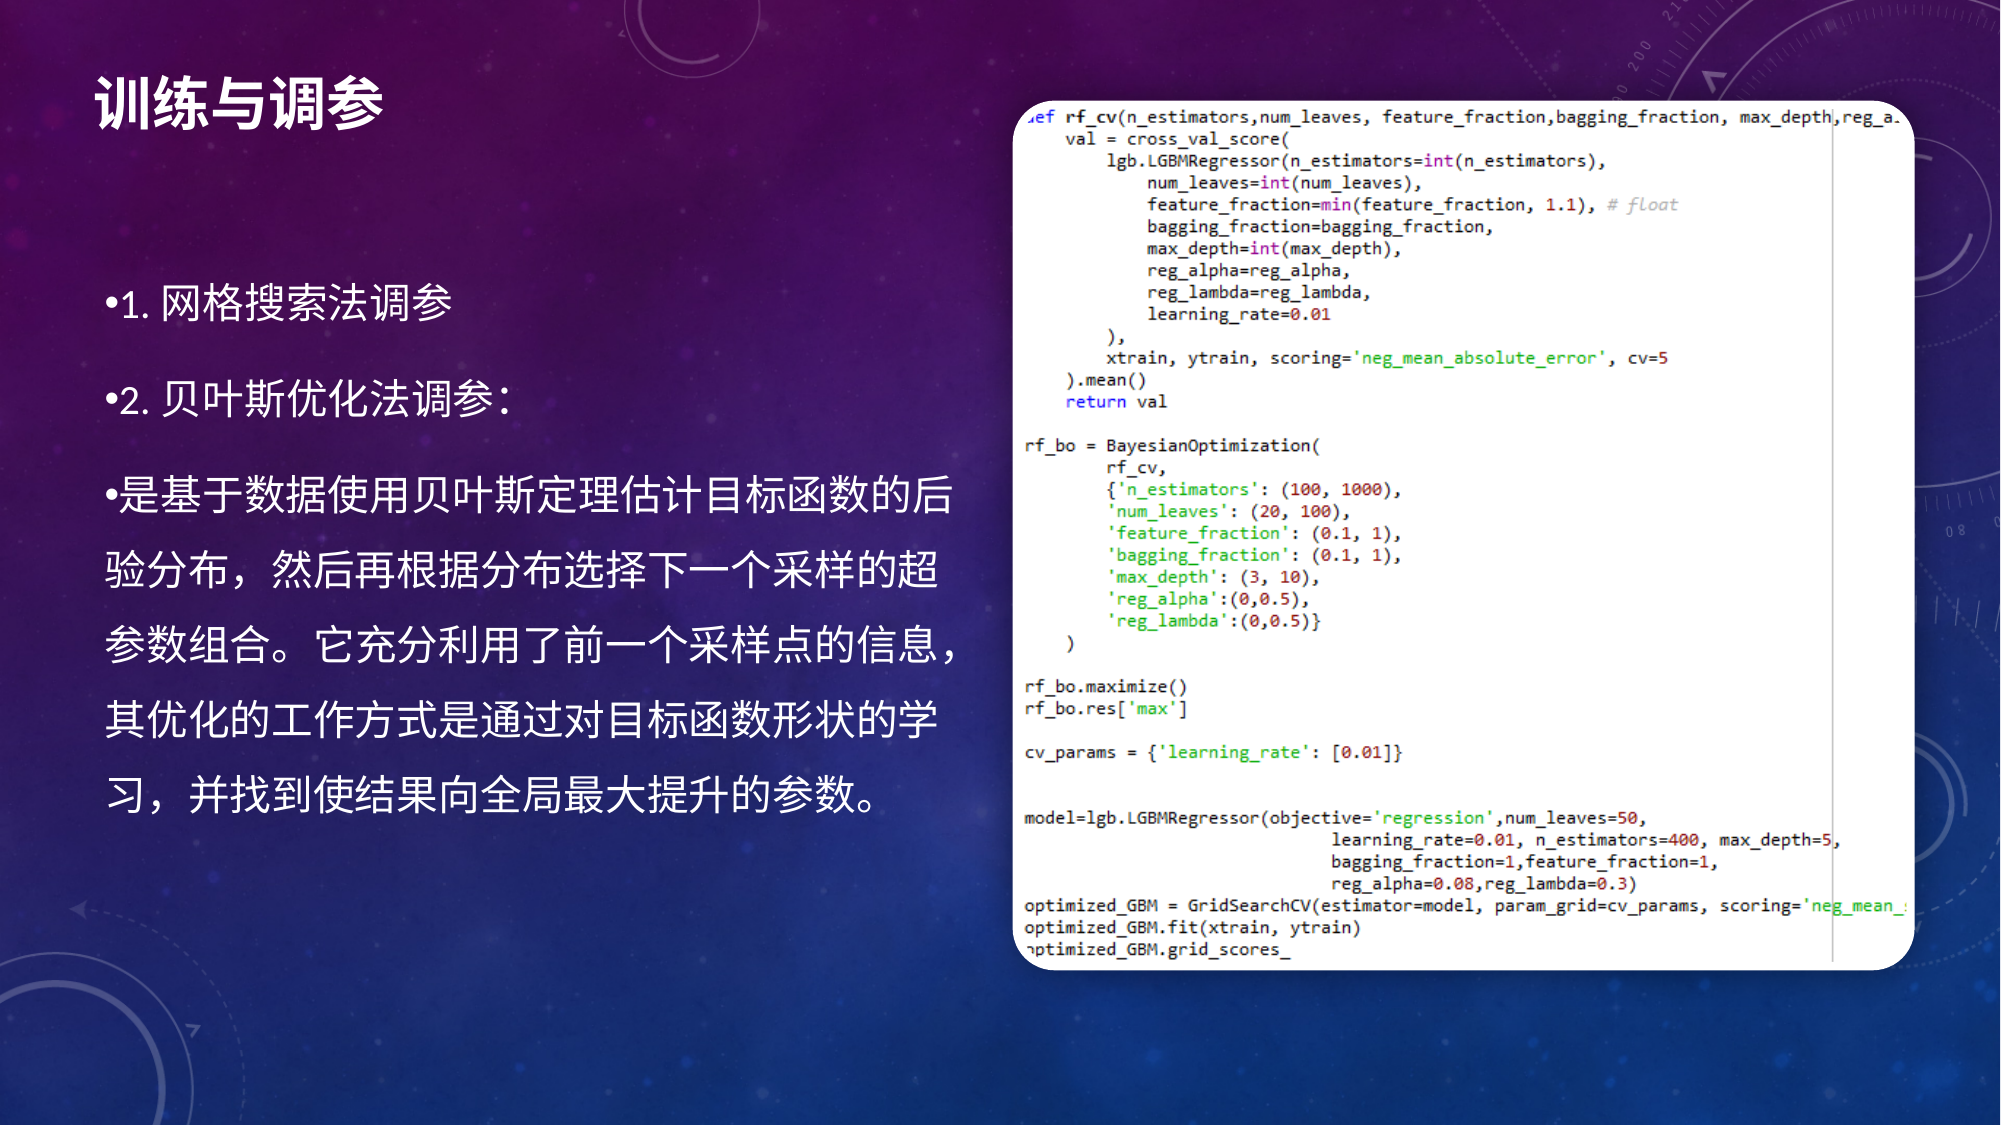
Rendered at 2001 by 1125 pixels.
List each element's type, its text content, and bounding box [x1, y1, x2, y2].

text_box 训练与调参 [78, 42, 710, 162]
picture [0, 0, 2001, 1125]
text_box 1.网格搜索法调参 2.贝叶斯优化法调参： 是基于数据使用贝叶斯定理估计目标函数的后验分布，然后再根据分布选择下一个采样的超参数组合。它充分利用了前一个采样点的信息，其优化的工作方式是通过对目标函数形状的学习，并找到使结果向全局最大提升的参数。 [89, 236, 984, 835]
